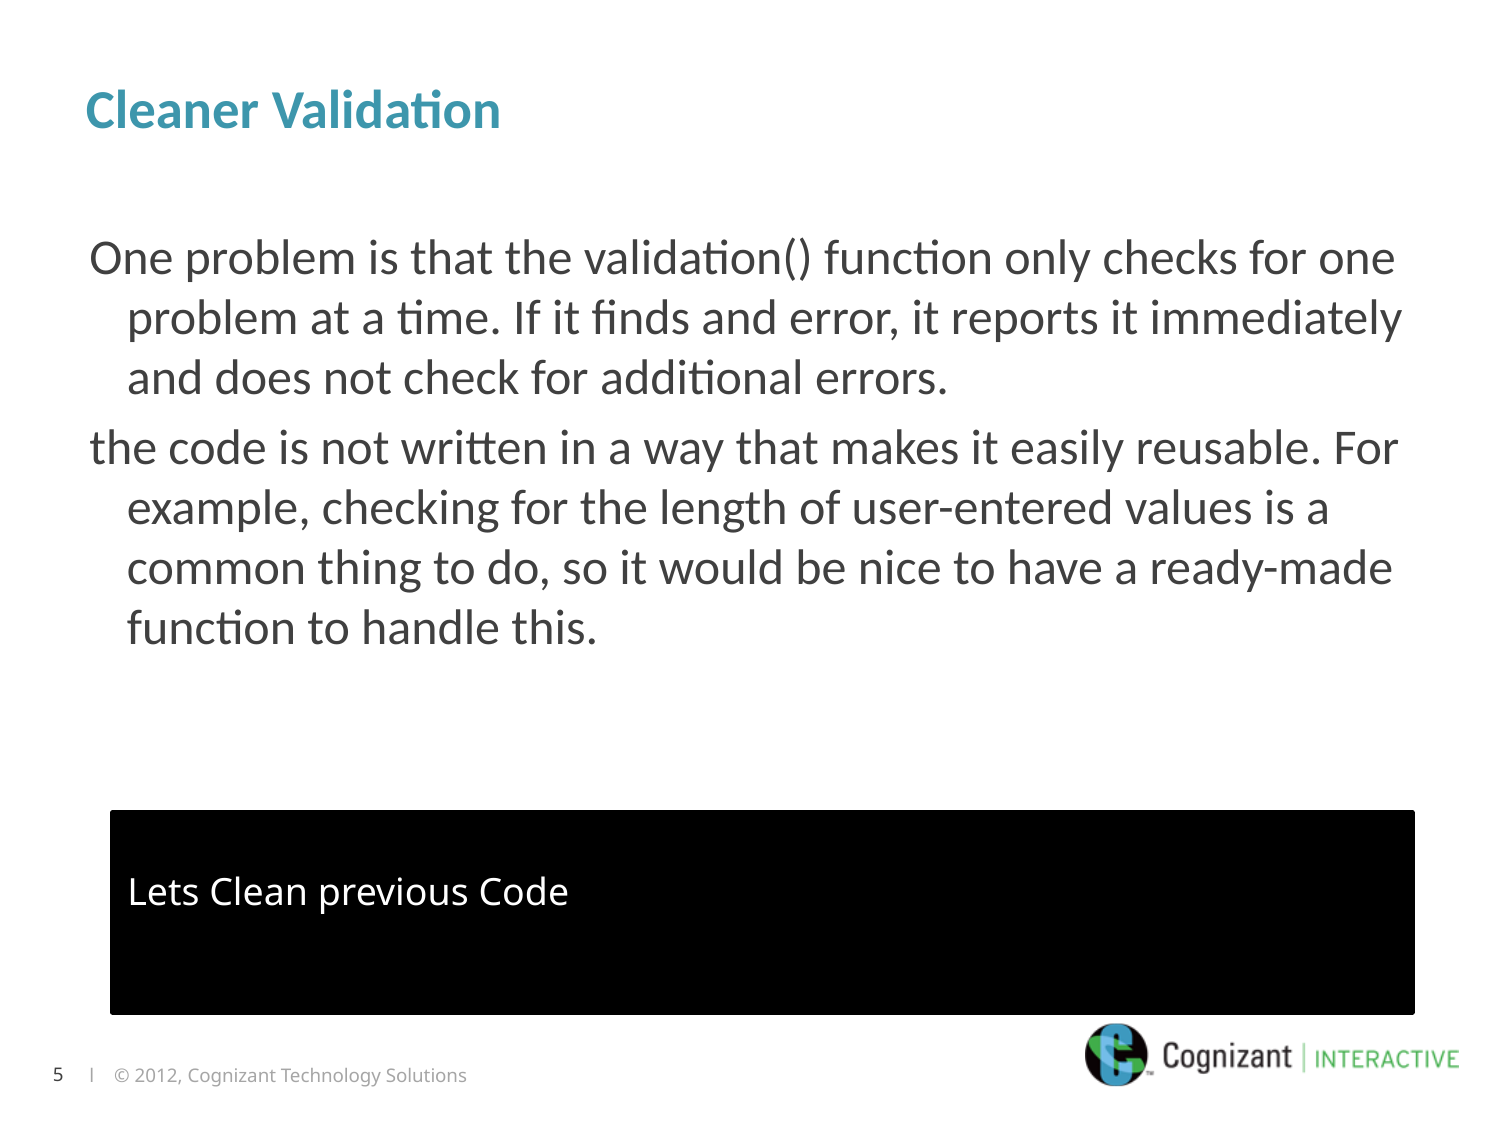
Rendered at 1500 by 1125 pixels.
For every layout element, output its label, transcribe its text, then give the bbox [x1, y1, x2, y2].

text_box Lets Clean previous Code [110, 810, 1415, 1015]
list One problem is that the validation() function only checks for one problem at a time. If it finds and error, it reports it immediately and does not check for additional errors. the code is not written in a way that makes it easily reusable. For example, checking for the length of user-entered values is a common thing to do, so it would be nice to have a ready-made function to handle this. [74, 216, 1427, 1001]
picture [1085, 1022, 1459, 1088]
title Cleaner Validation [70, 66, 972, 149]
